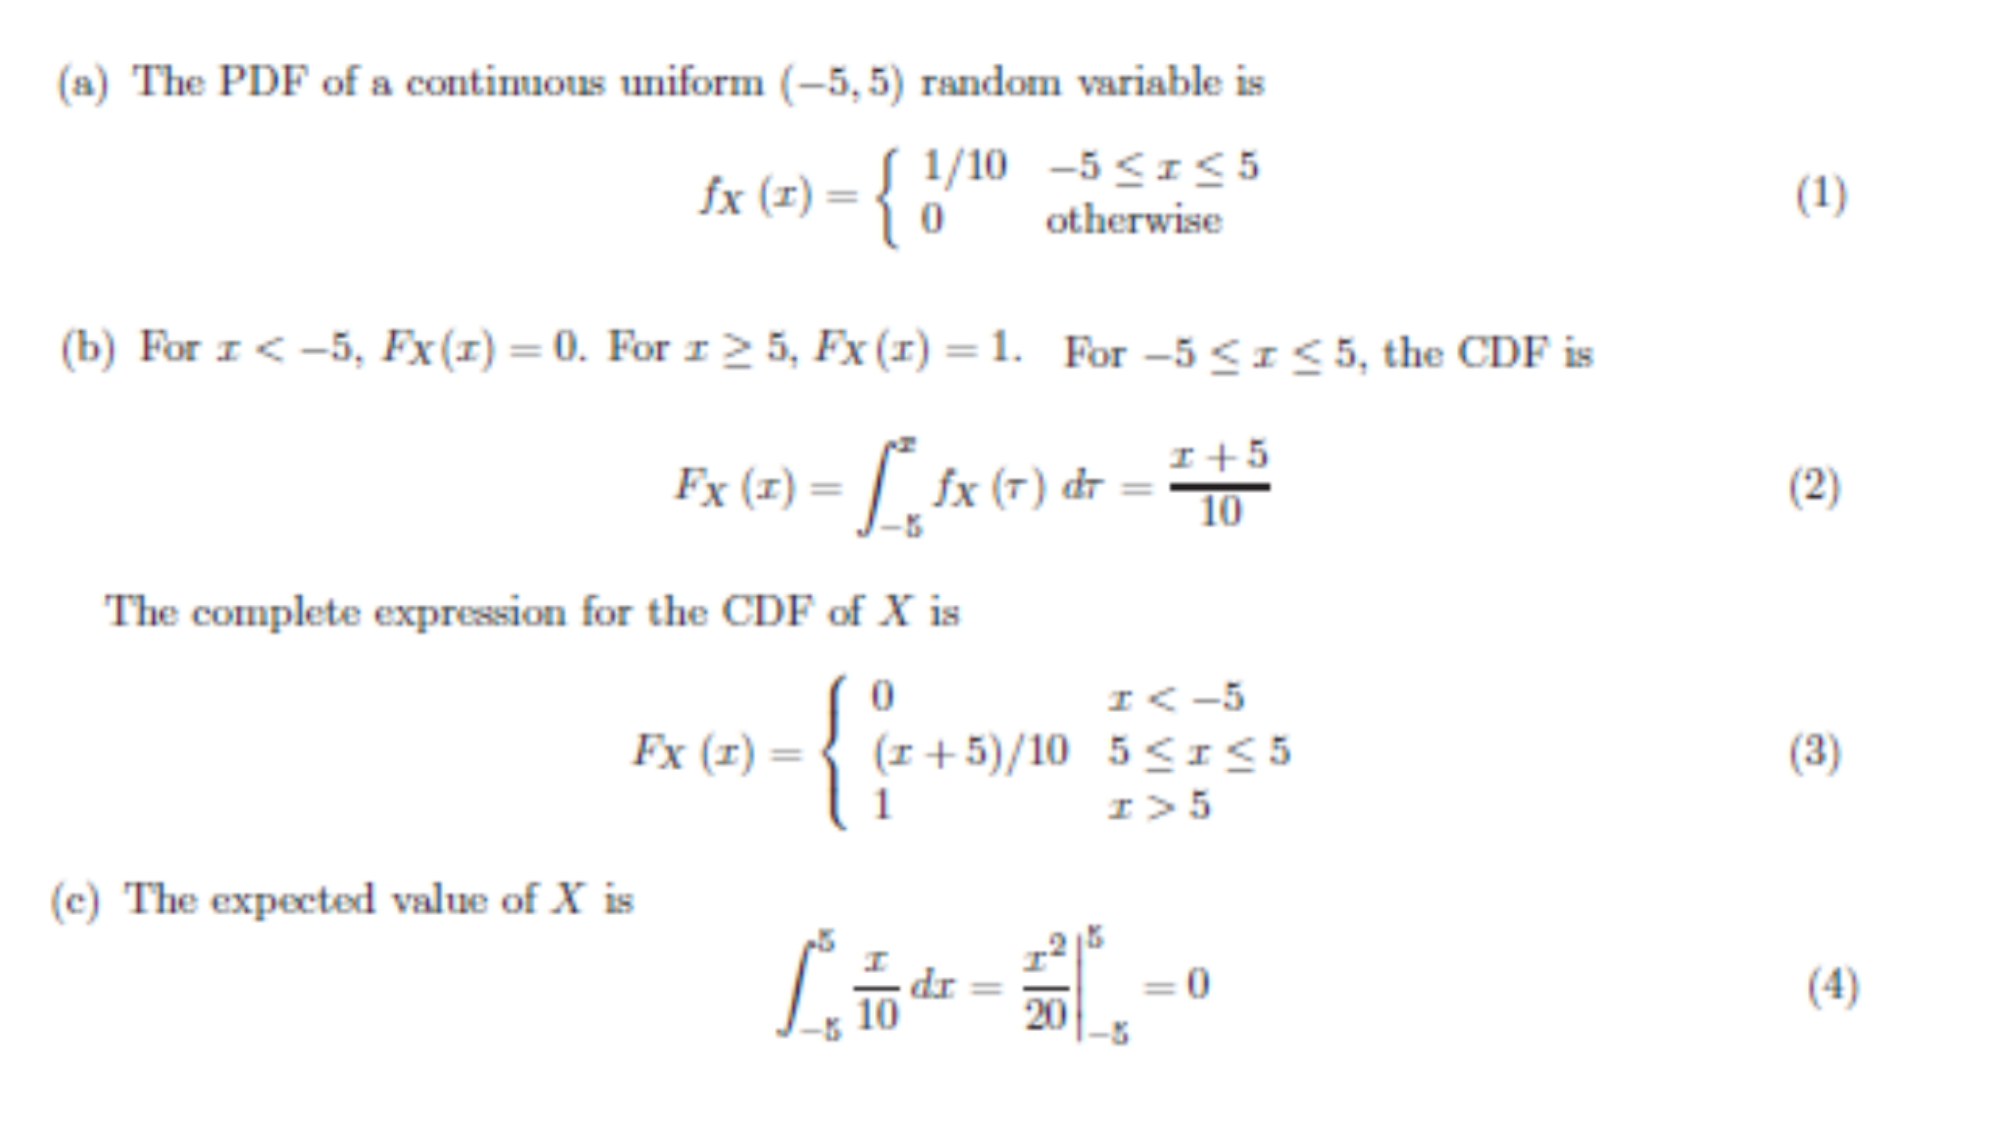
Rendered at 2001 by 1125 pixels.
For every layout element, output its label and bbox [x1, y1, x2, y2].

picture [619, 419, 1883, 544]
picture [34, 560, 1883, 1065]
picture [1051, 293, 1614, 393]
picture [51, 42, 1883, 267]
picture [51, 290, 1028, 396]
